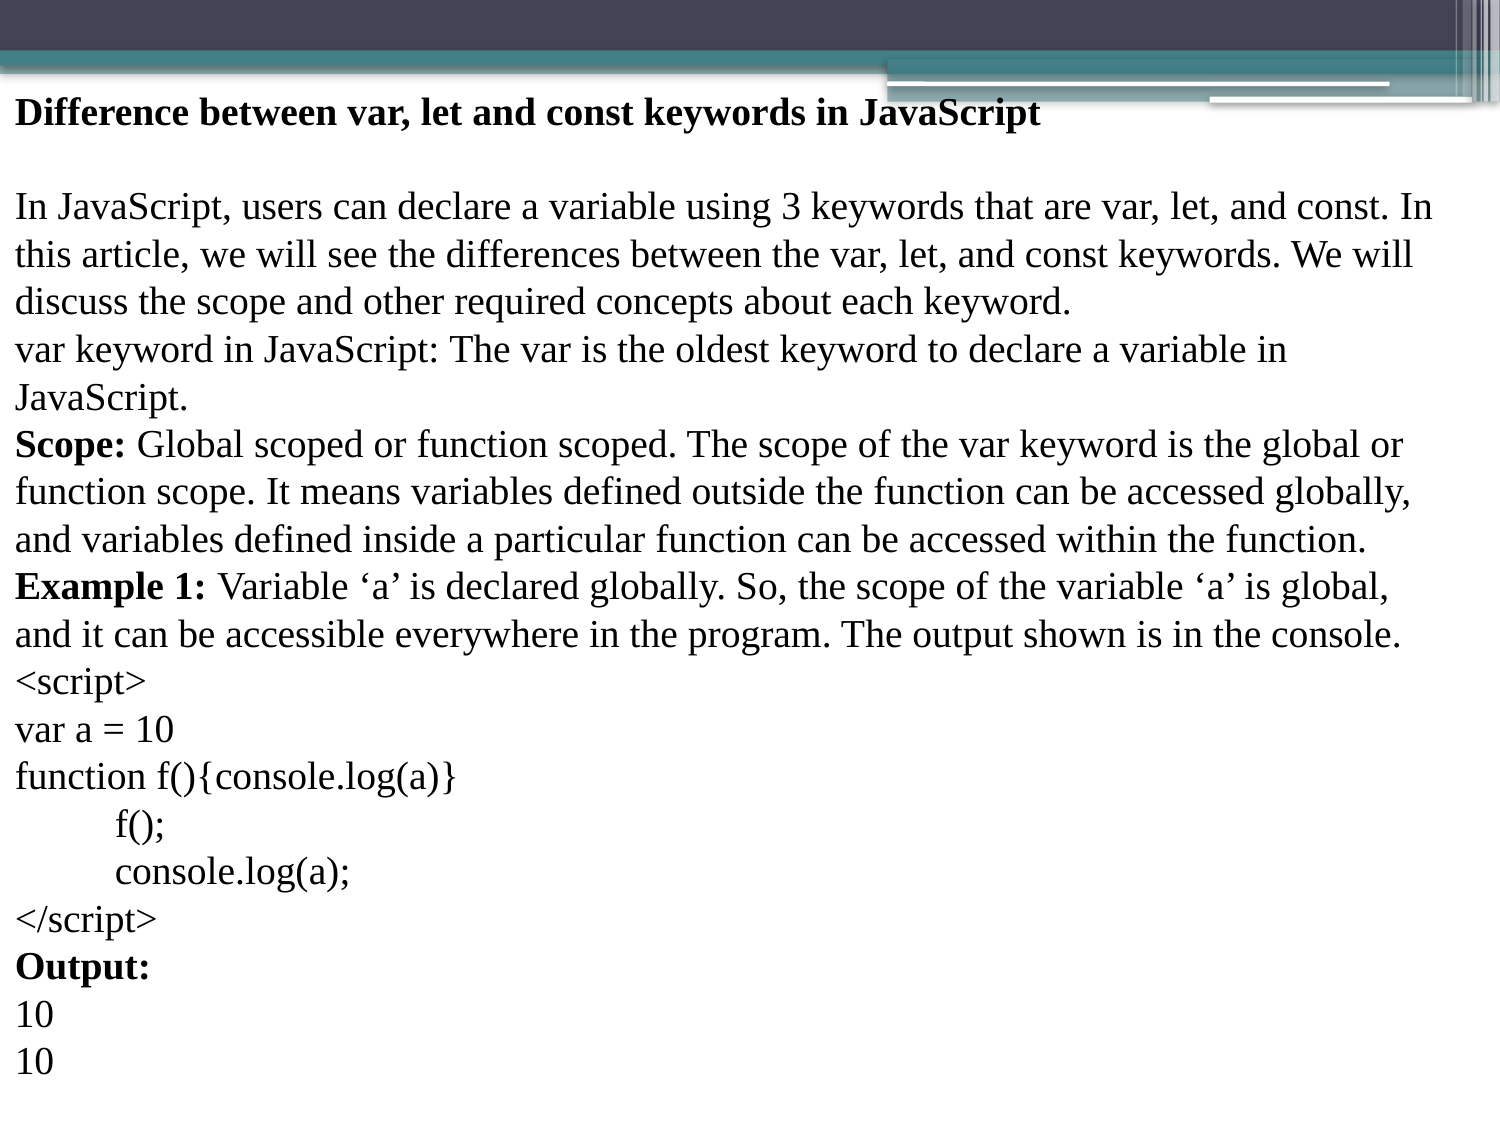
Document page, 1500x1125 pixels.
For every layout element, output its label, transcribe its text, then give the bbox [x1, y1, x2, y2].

text_box Difference between var, let and const keywords in JavaScript In JavaScript, users can declare a variable using 3 keywords that are var, let, and const. In this article, we will see the differences between the var, let, and const keywords. We will discuss the scope and other required concepts about each keyword. var keyword in JavaScript: The var is the oldest keyword to declare a variable in JavaScript. Scope: Global scoped or function scoped. The scope of the var keyword is the global or function scope. It means variables defined outside the function can be accessed globally, and variables defined inside a particular function can be accessed within the function. Example 1: Variable ‘a’ is declared globally. So, the scope of the variable ‘a’ is global, and it can be accessible everywhere in the program. The output shown is in the console. <script> var a = 10 function f(){console.log(a)} f(); console.log(a); </script> Output: 10 10 [0, 78, 1471, 1090]
